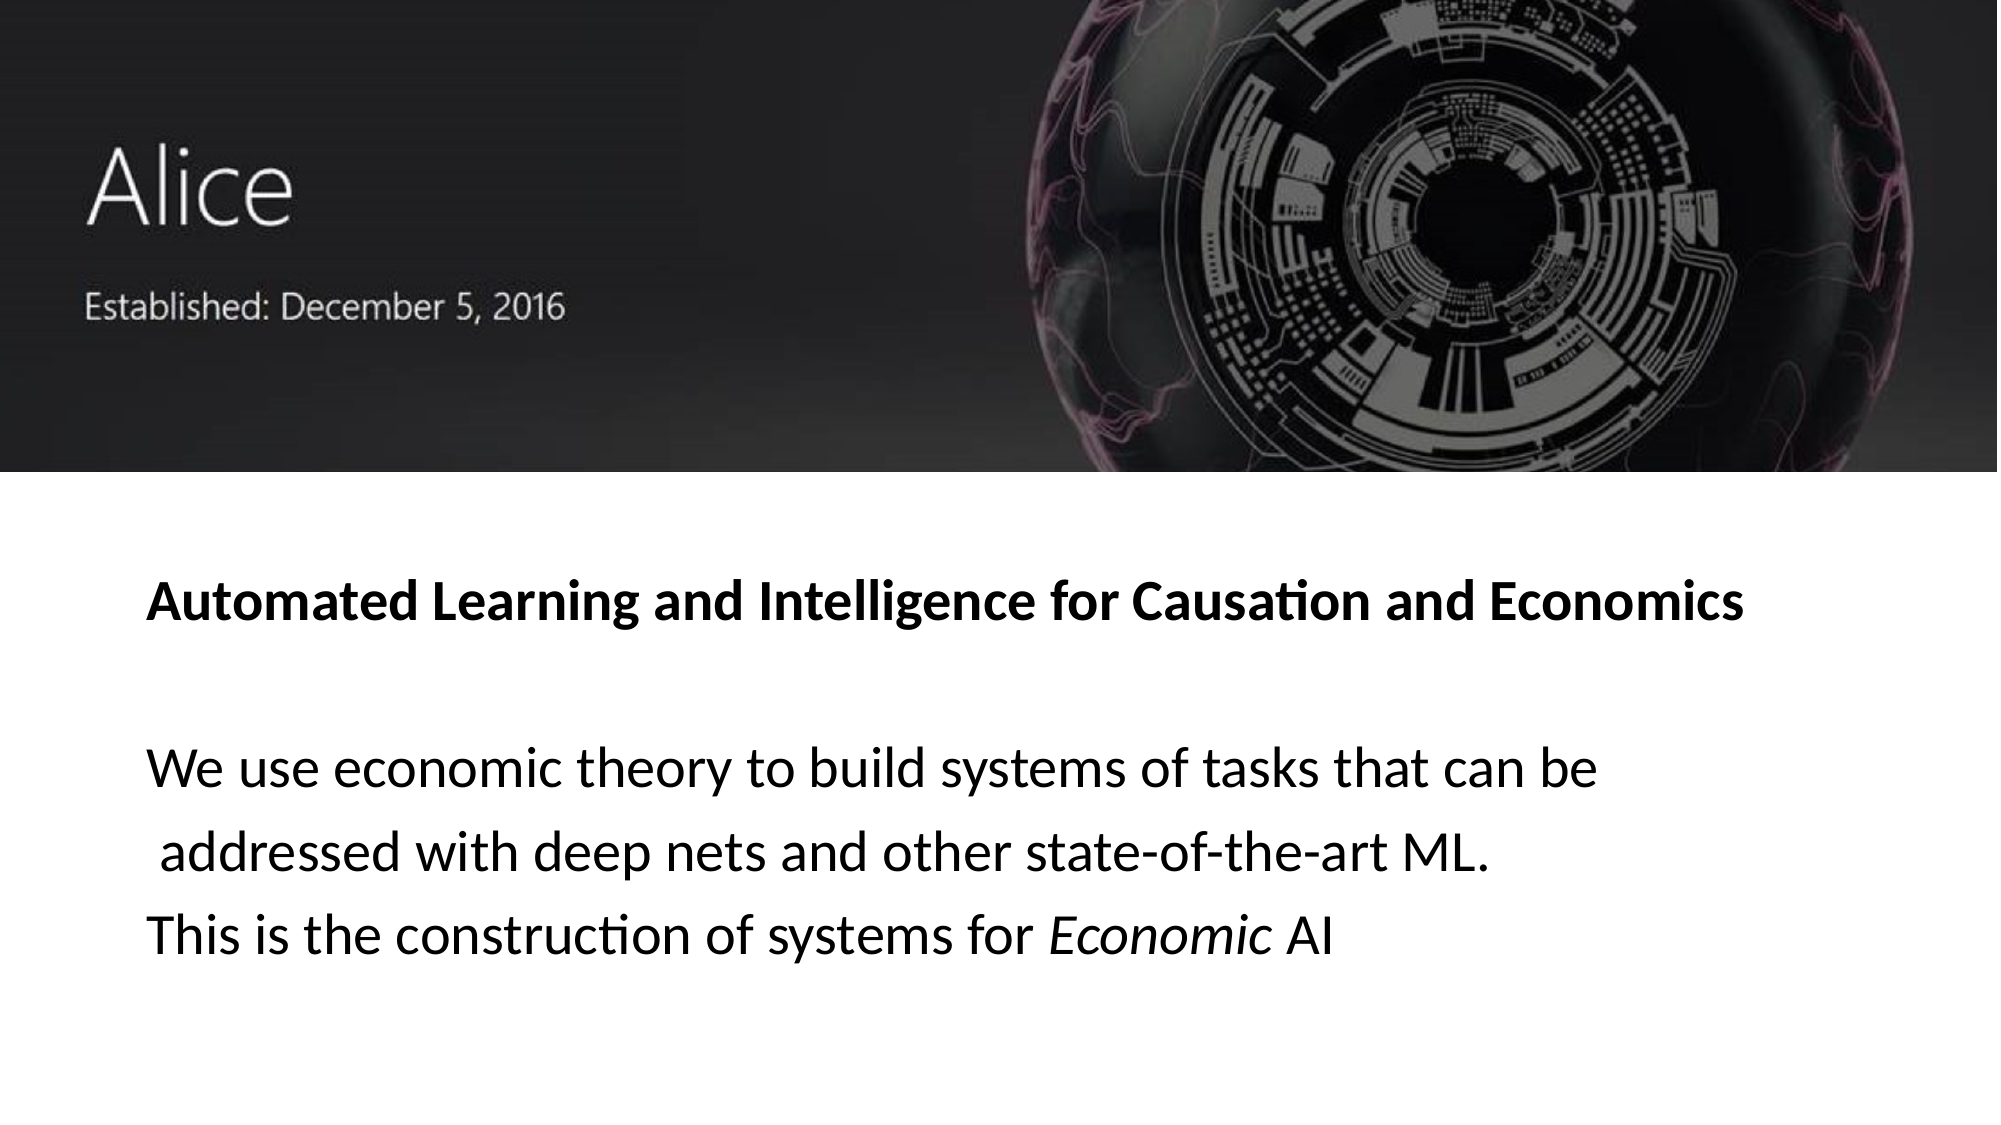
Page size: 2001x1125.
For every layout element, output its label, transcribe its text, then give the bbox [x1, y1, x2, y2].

picture [0, 0, 1997, 472]
list Automated Learning and Intelligence for Causation and Economics We use economic theory to build systems of tasks that can be addressed with deep nets and other state-of-the-art ML. This is the construction of systems for Economic AI [131, 562, 1866, 997]
